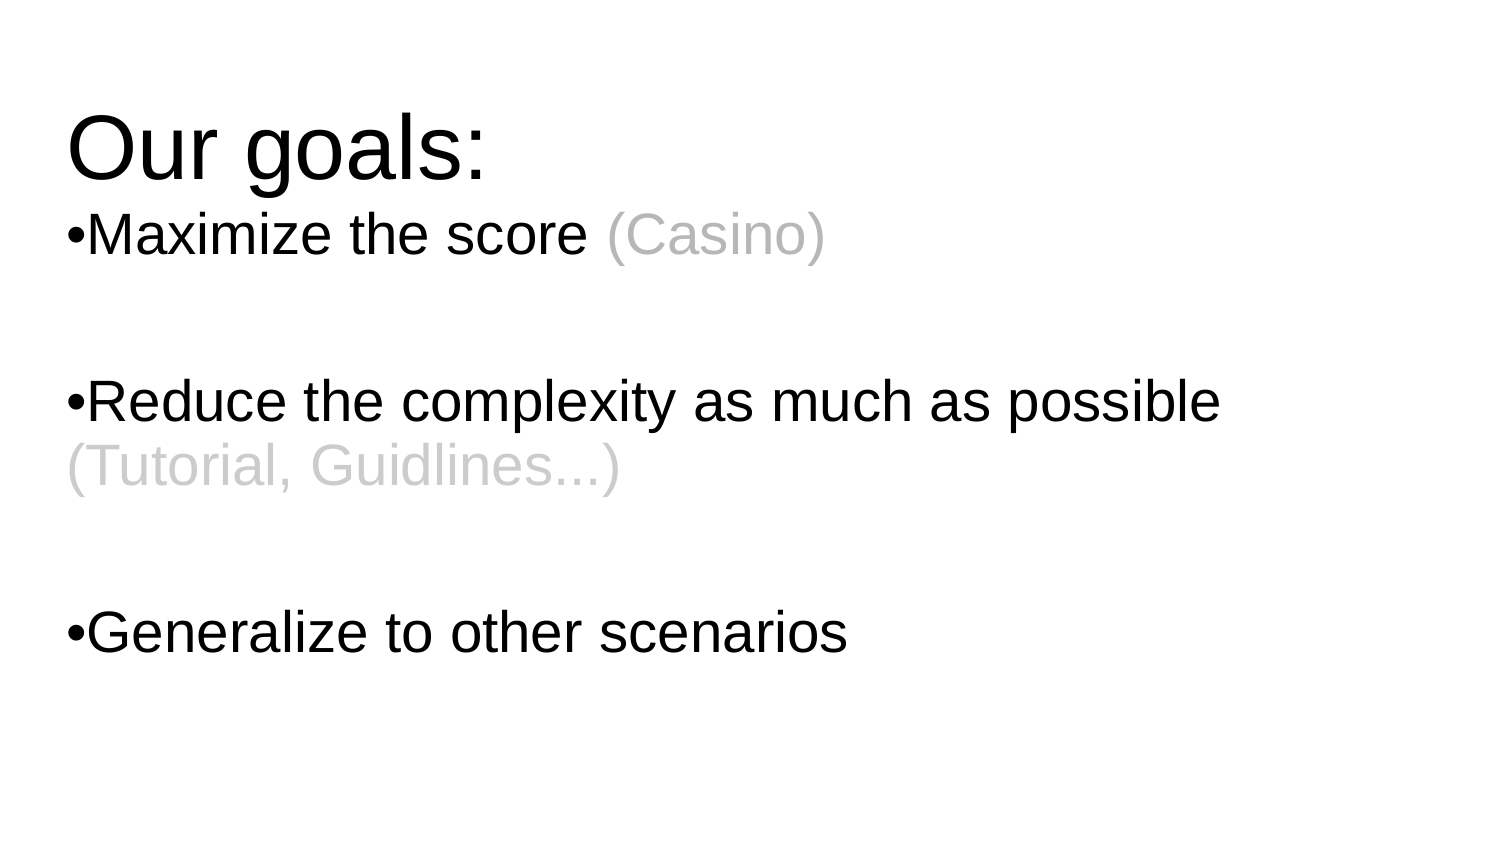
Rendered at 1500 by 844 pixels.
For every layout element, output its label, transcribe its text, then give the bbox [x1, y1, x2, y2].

title Our goals: [51, 72, 1449, 167]
list •Maximize the score (Casino) •Reduce the complexity as much as possible (Tutorial, Guidlines...) •Generalize to other scenarios [51, 189, 1449, 750]
